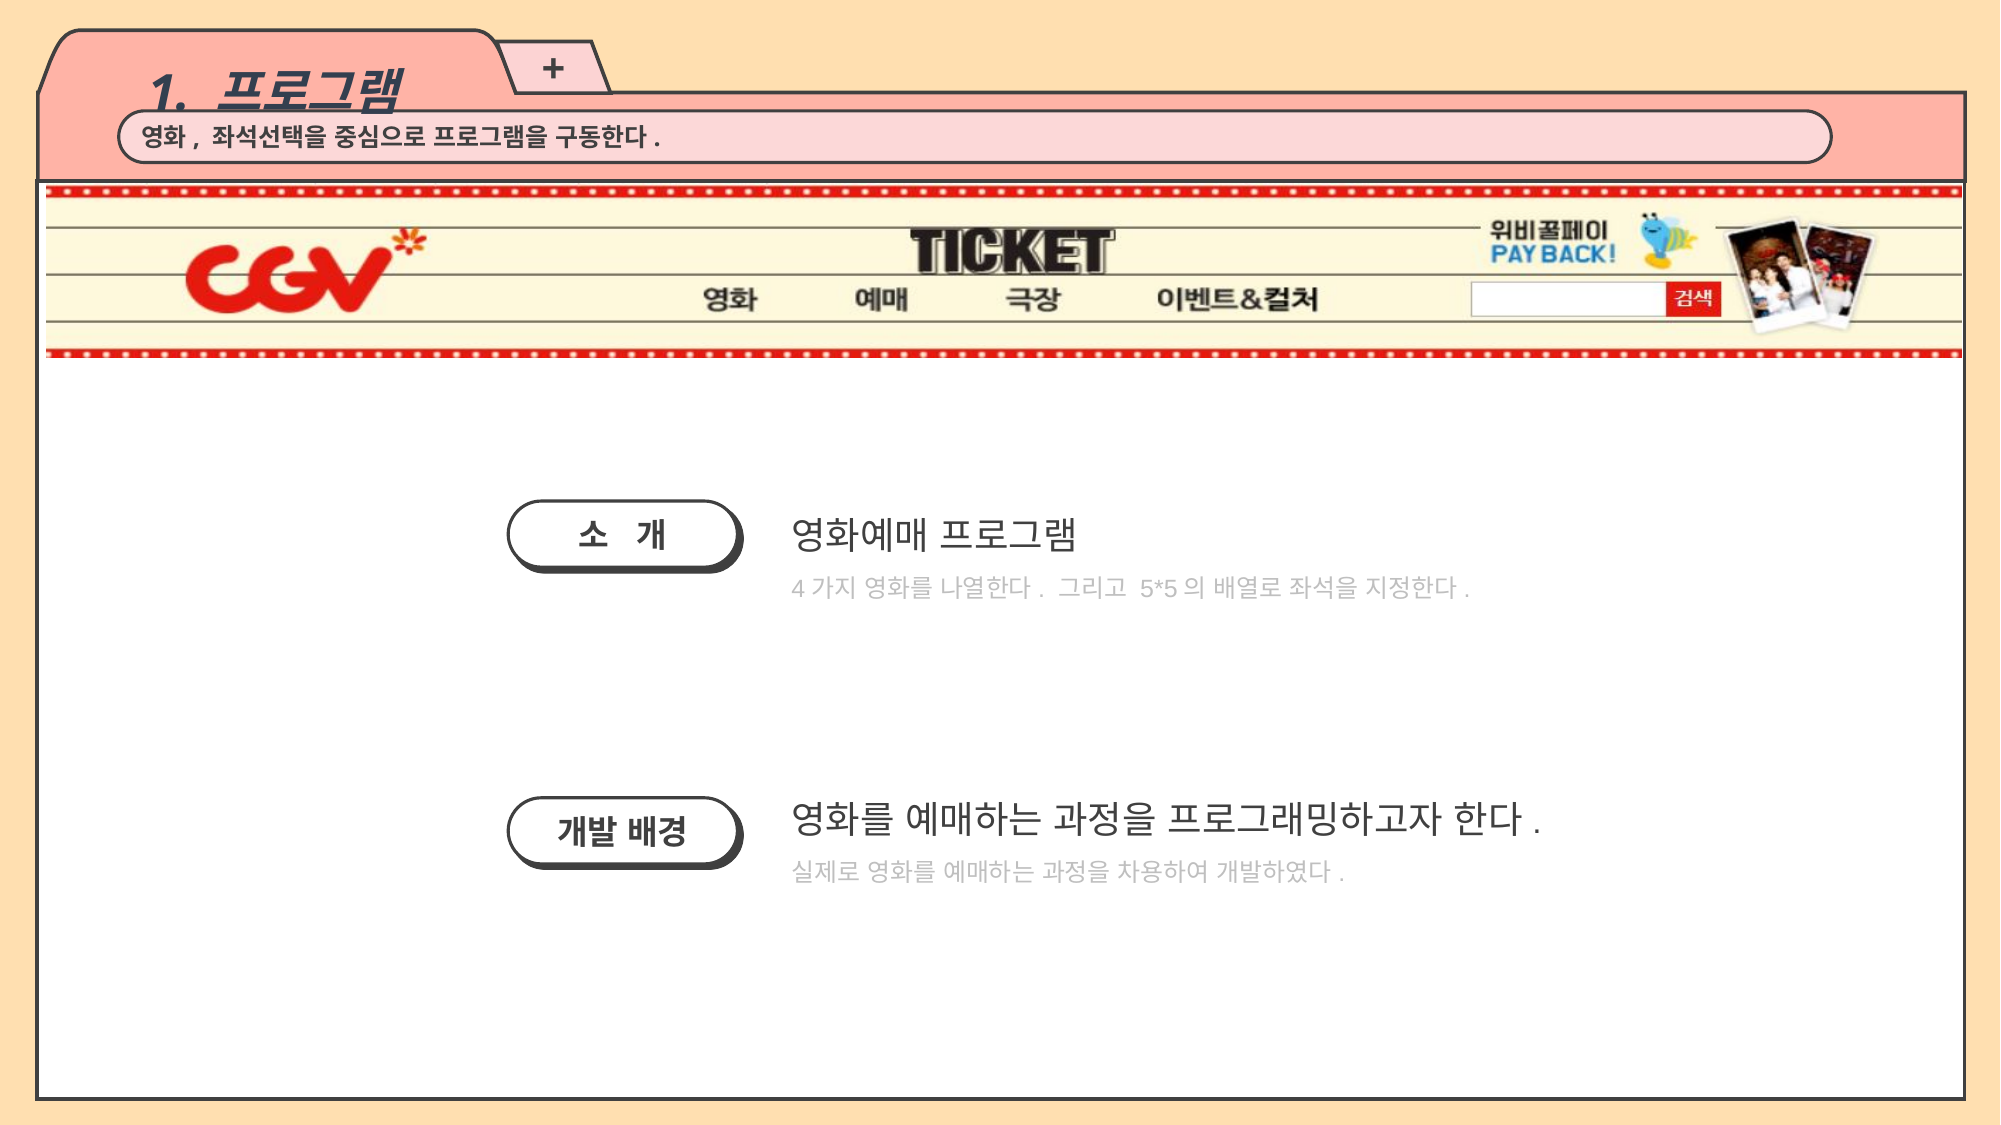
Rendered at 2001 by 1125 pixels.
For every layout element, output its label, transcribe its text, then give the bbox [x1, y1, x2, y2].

text_box 영화, 좌석선택을 중심으로 프로그램을 구동한다. [117, 109, 1833, 164]
text_box [36, 29, 1967, 183]
text_box 소 개 [507, 499, 739, 569]
text_box [36, 183, 1966, 1100]
text_box 영화예매 프로그램 4가지 영화를 나열한다. 그리고 5*5의 배열로 좌석을 지정한다. [776, 482, 1629, 610]
text_box + [495, 40, 613, 95]
text_box 개발 배경 [507, 796, 739, 865]
text_box 영화를 예매하는 과정을 프로그래밍하고자 한다. 실제로 영화를 예매하는 과정을 차용하여 개발하였다. [776, 766, 1650, 894]
text_box 1. 프로그램 [82, 23, 465, 128]
picture [46, 183, 1962, 358]
